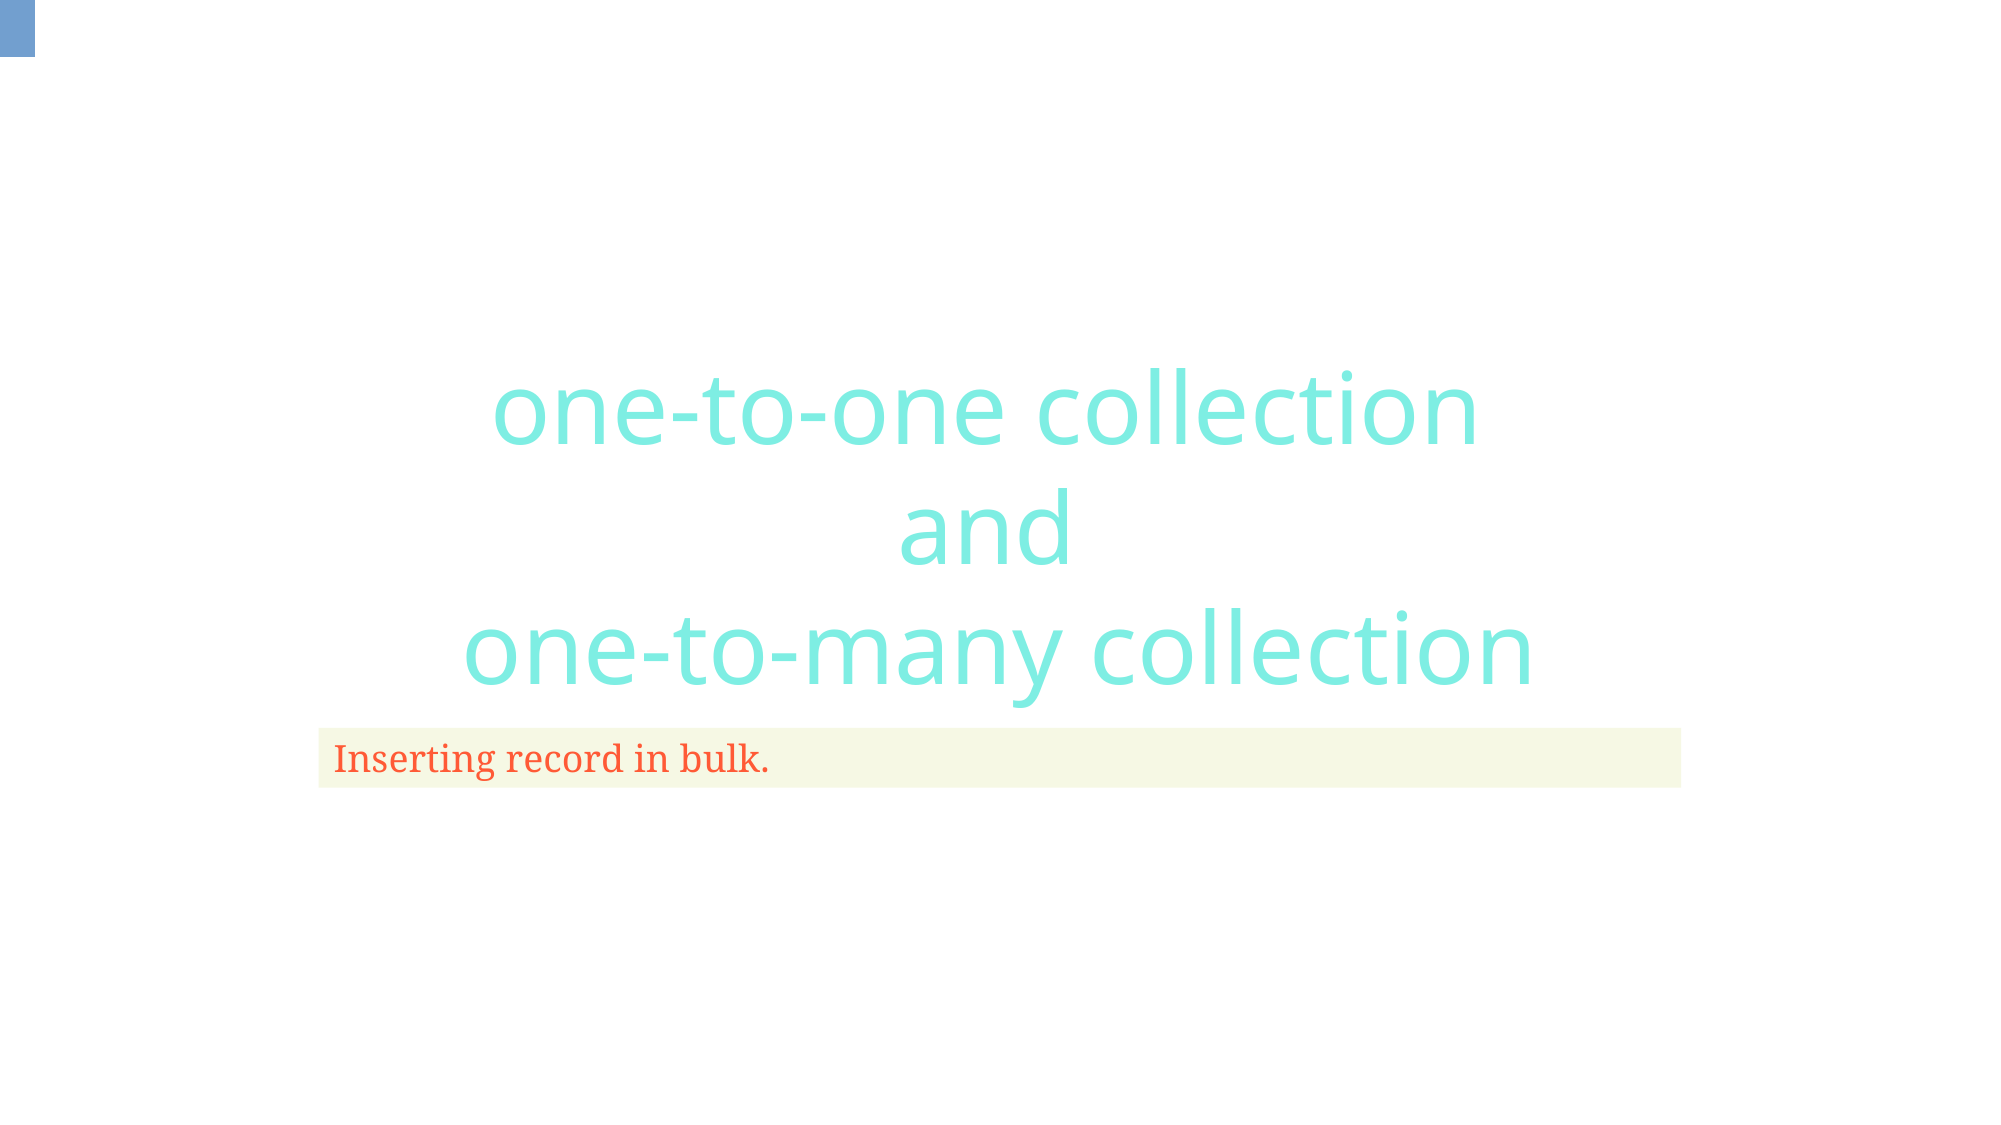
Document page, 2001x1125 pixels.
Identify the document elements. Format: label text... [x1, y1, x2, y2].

text_box Inserting record in bulk. [318, 727, 1682, 788]
text_box one-to-one collection and one-to-many collection [31, 337, 1969, 475]
